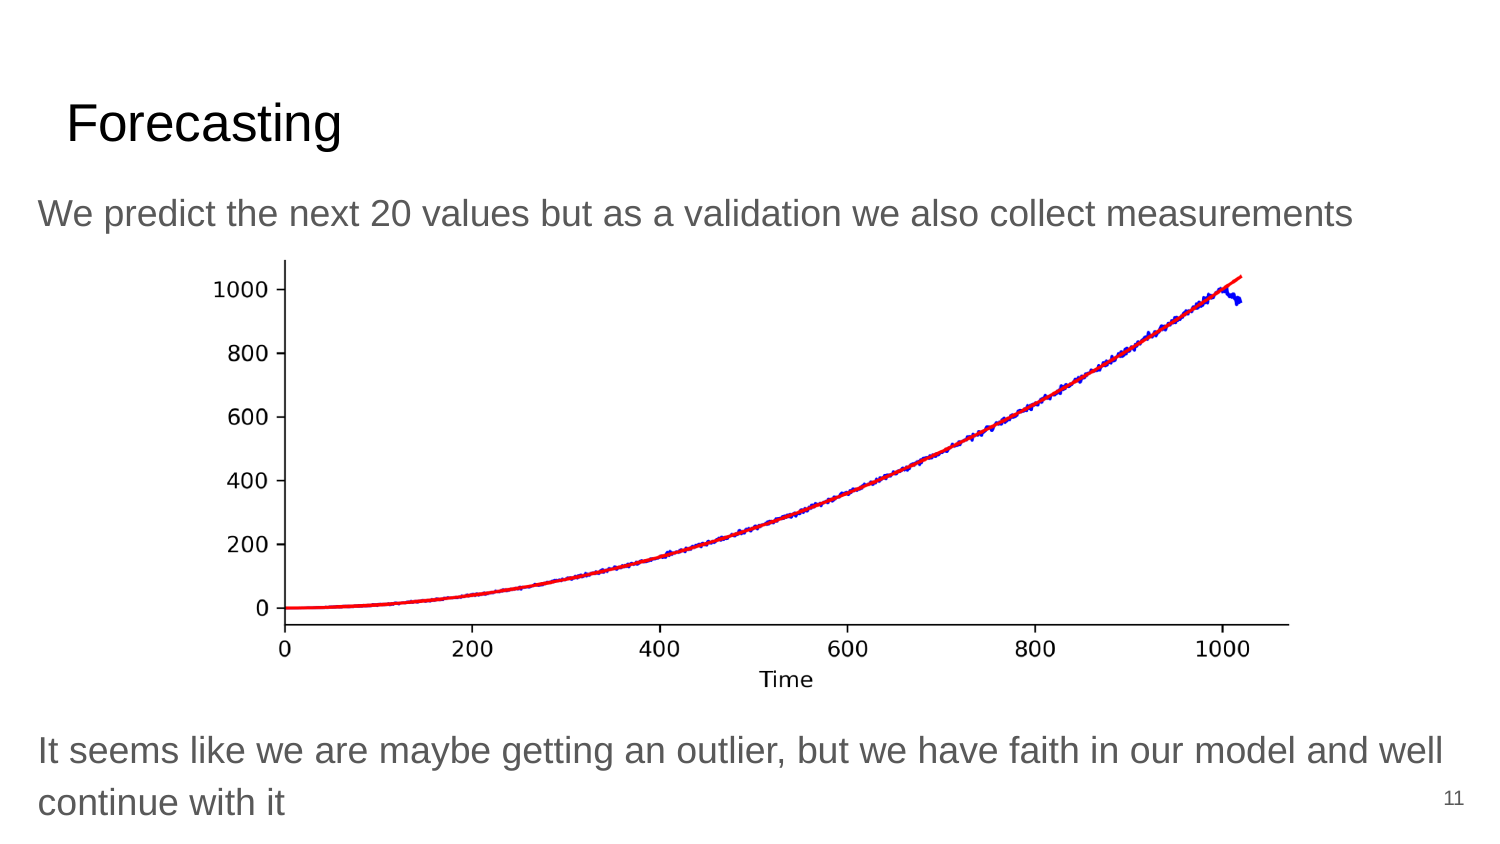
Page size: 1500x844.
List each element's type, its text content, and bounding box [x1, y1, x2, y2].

slide_number ‹#› [1389, 764, 1480, 830]
list We predict the next 20 values but as a validation we also collect measurements It seems like we are maybe getting an outlier, but we have faith in our model and well continue with it [22, 166, 1480, 844]
picture [188, 236, 1312, 719]
title Forecasting [51, 72, 1449, 167]
